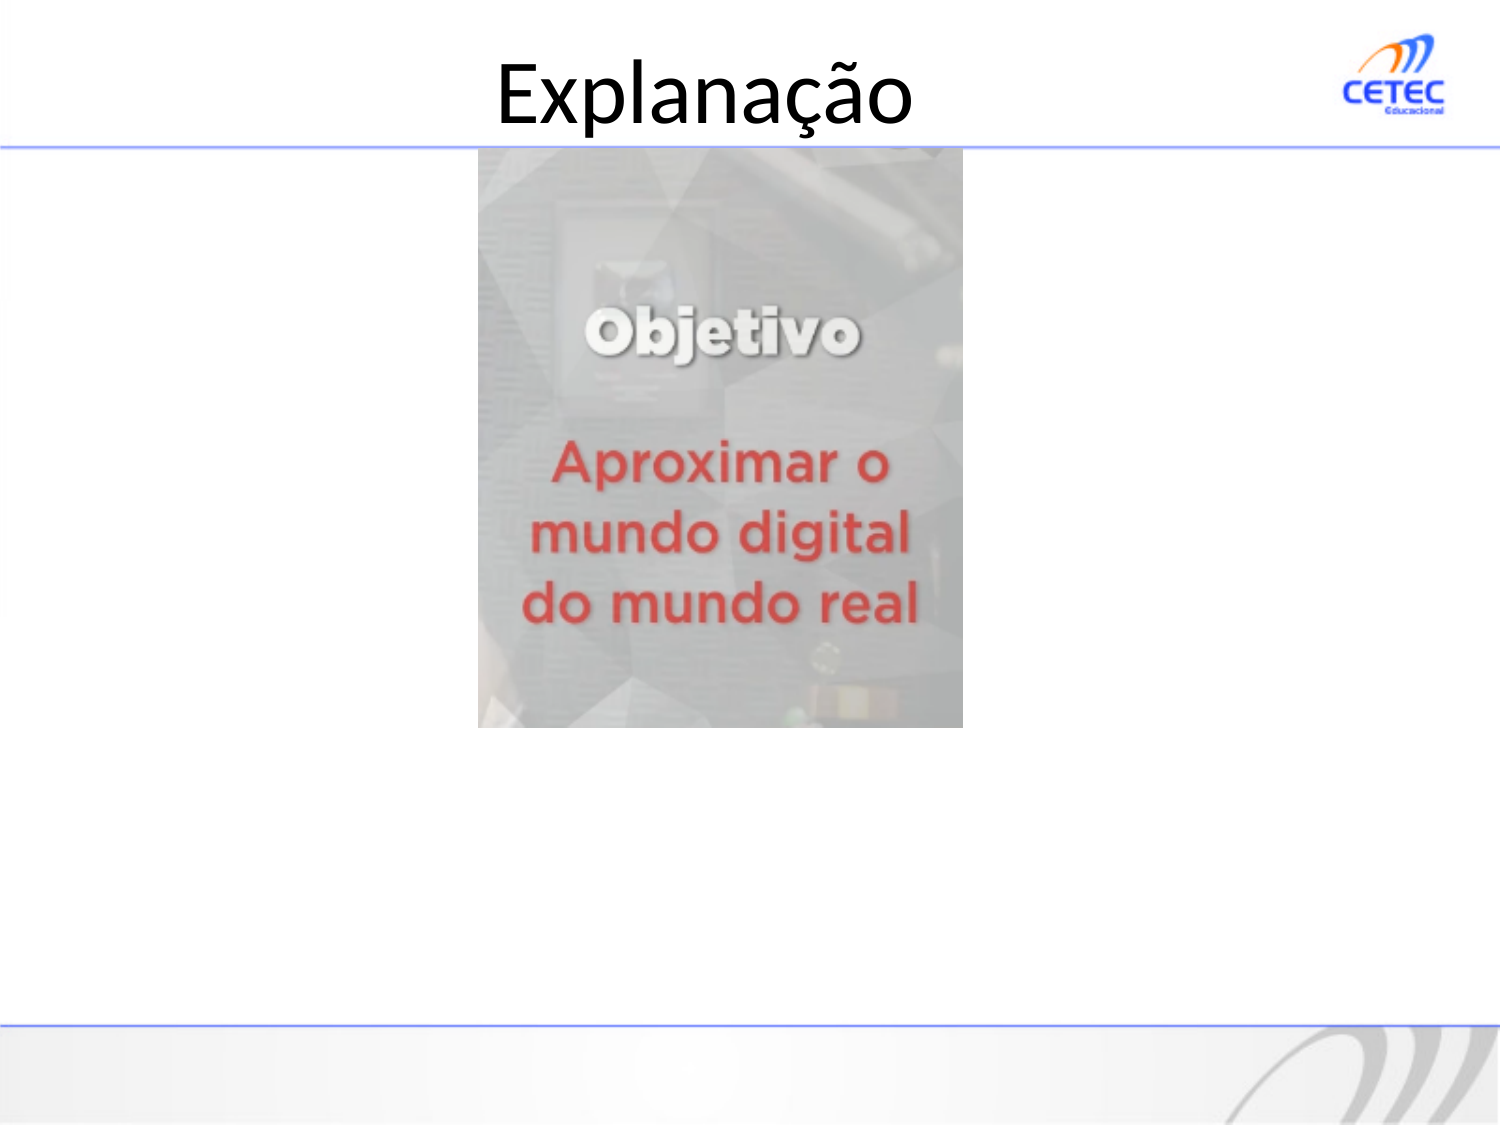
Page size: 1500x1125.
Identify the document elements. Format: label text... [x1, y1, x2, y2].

title Explanação [75, 45, 1336, 129]
picture [0, 0, 1500, 1125]
